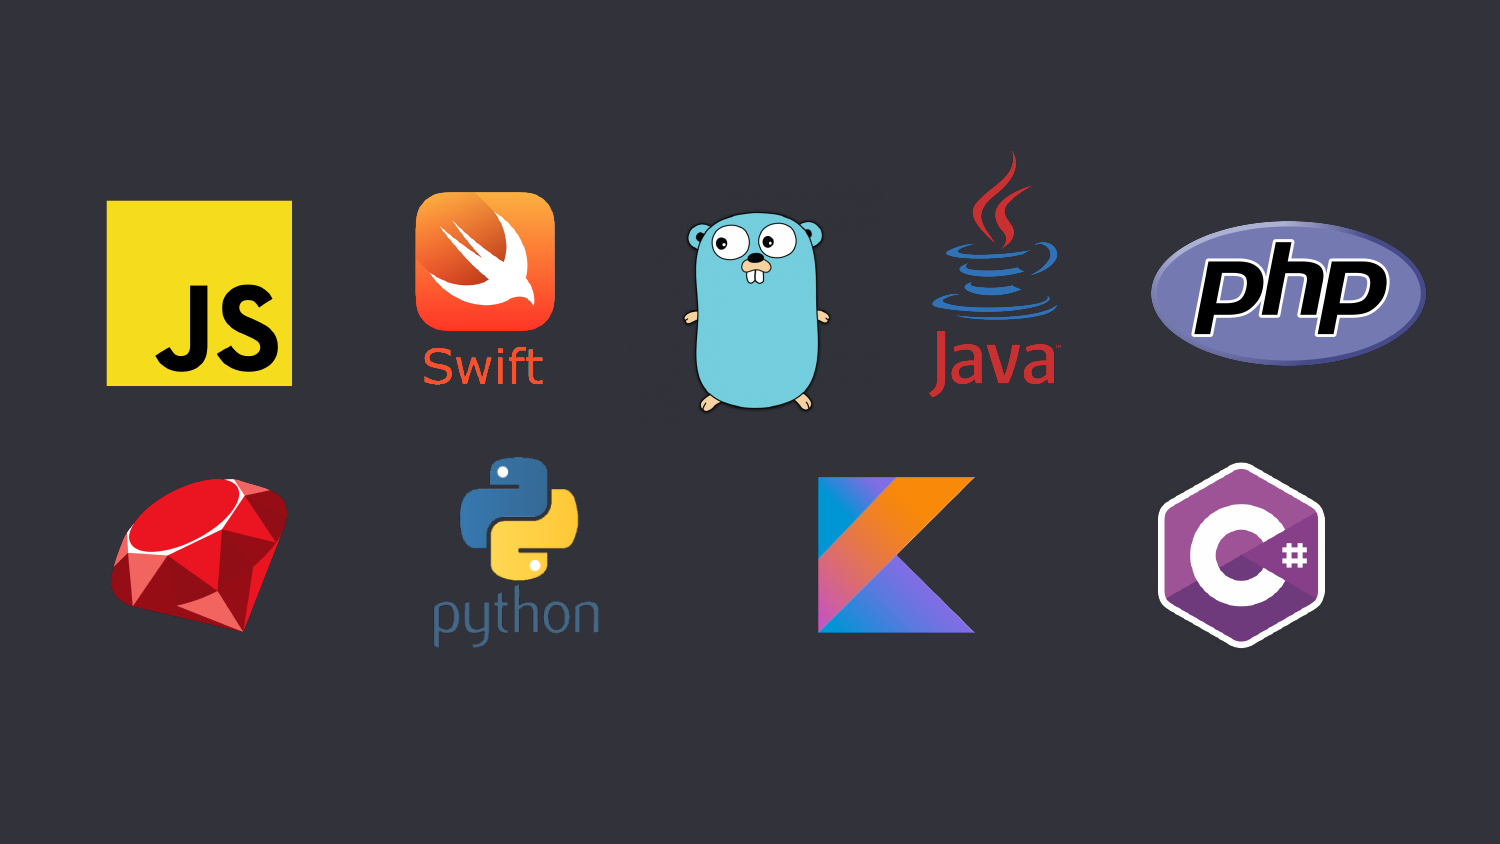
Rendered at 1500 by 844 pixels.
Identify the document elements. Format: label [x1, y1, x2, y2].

picture [816, 476, 977, 636]
picture [111, 479, 287, 632]
picture [1147, 217, 1430, 370]
picture [314, 454, 719, 657]
picture [103, 147, 1408, 723]
